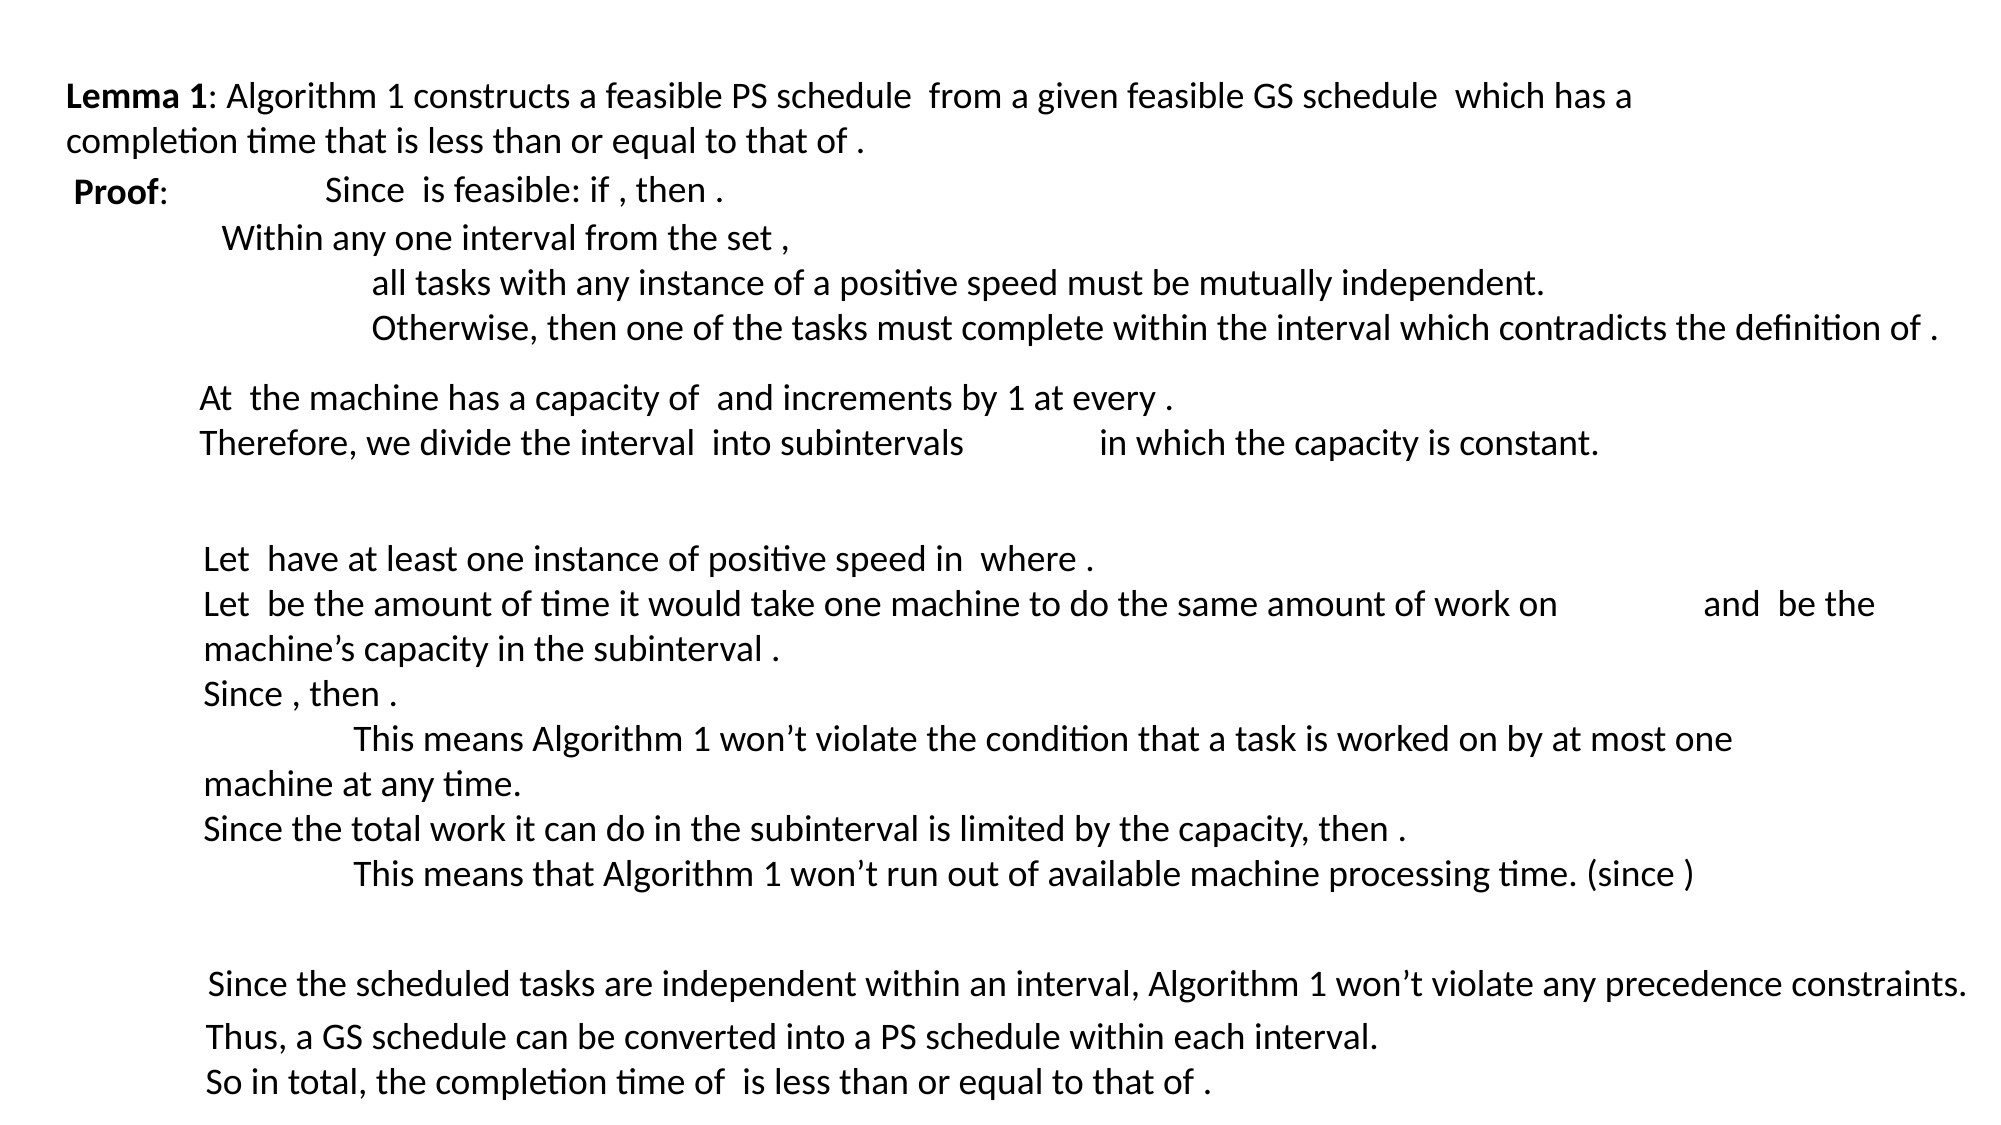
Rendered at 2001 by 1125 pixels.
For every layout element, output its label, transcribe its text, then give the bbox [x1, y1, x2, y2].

text_box Proof: [59, 159, 184, 220]
text_box Since the scheduled tasks are independent within an interval, Algorithm 1 won’t violate any precedence constraints. [193, 951, 1985, 1011]
